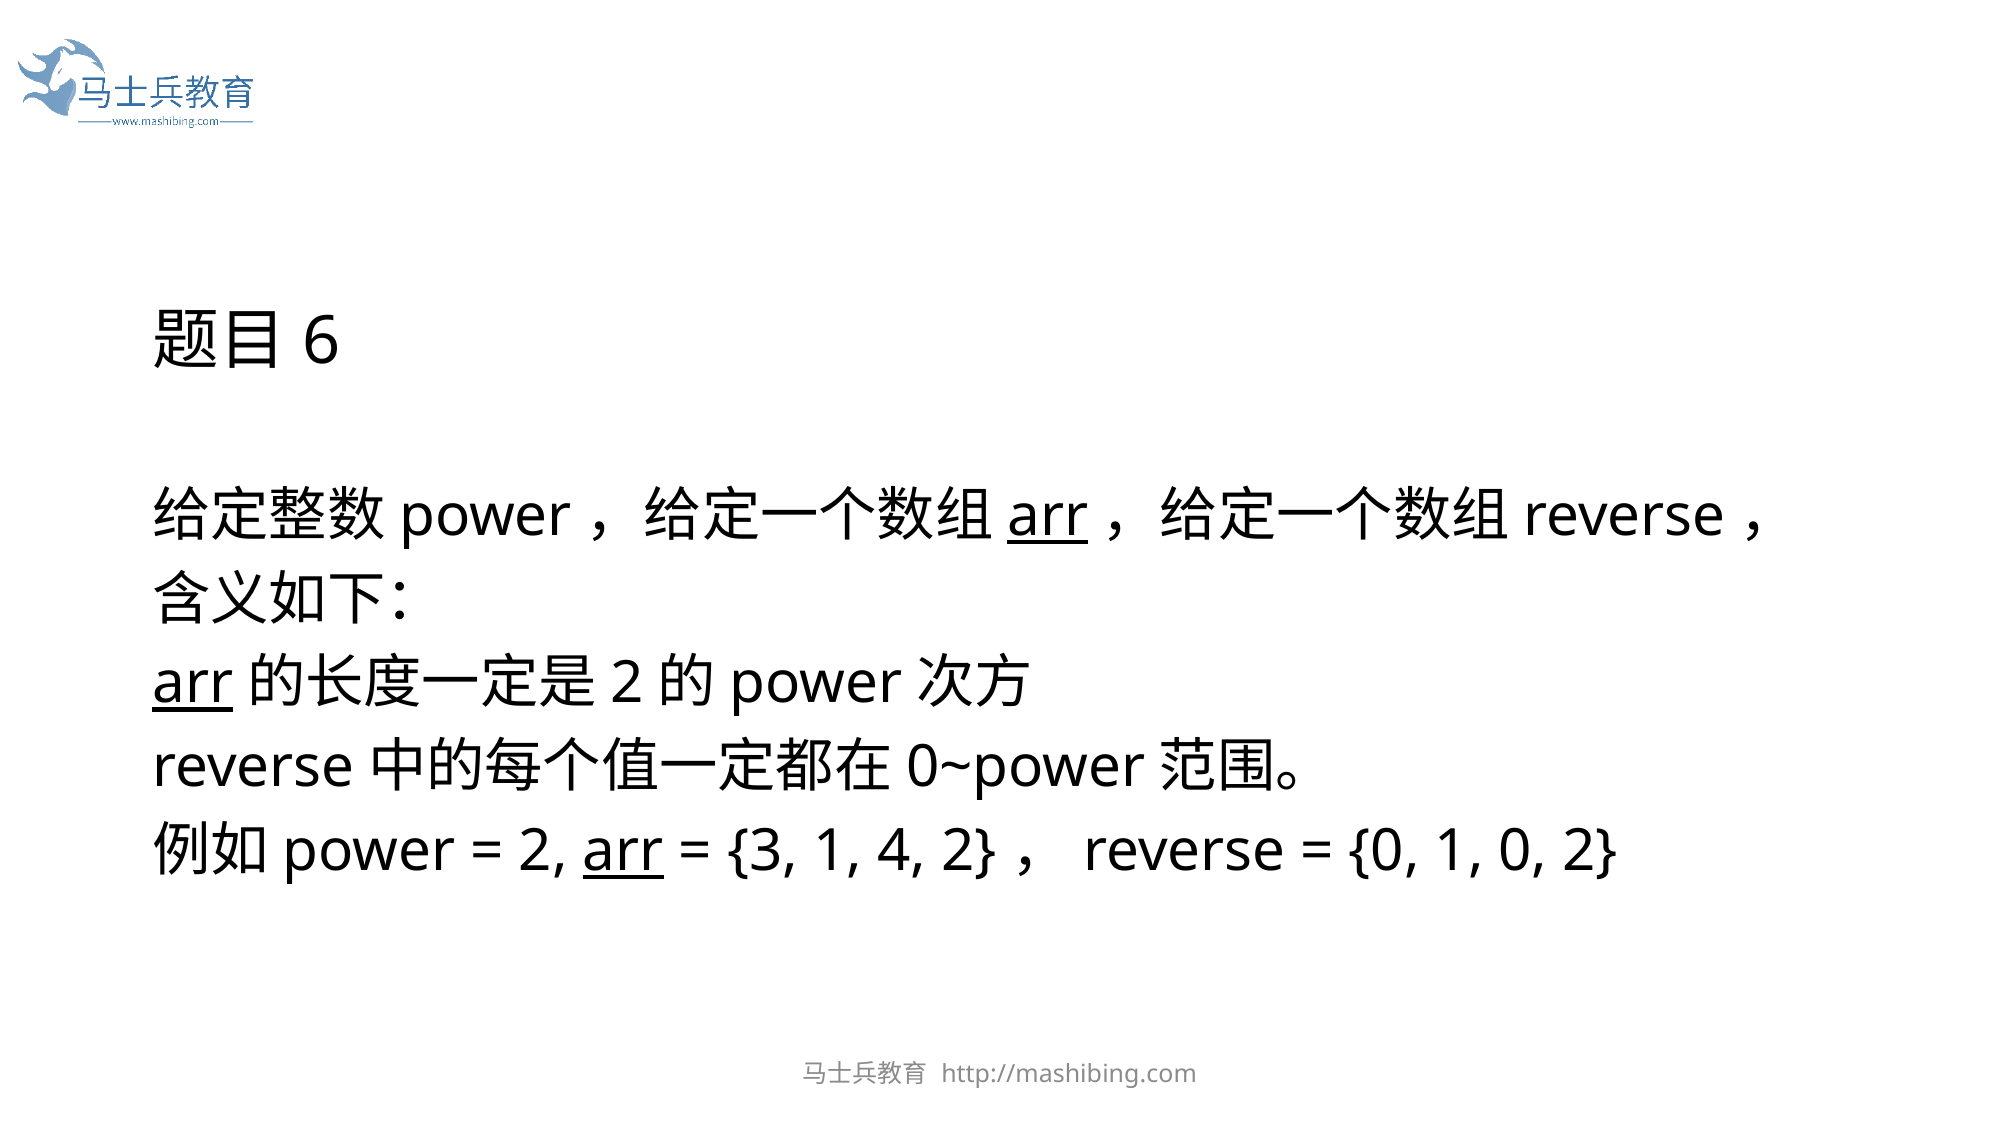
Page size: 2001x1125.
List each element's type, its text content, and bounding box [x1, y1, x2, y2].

footer 马士兵教育 http://mashibing.com [662, 1042, 1338, 1103]
title 题目6 [137, 205, 1863, 477]
list 给定整数power，给定一个数组arr，给定一个数组reverse， 含义如下： arr的长度一定是2的power次方 reverse中的每个值一定都在0~power范围。 例如power = 2, arr = {3, 1, 4, 2}，reverse = {0, 1, 0, 2} [137, 477, 1863, 960]
picture [7, 5, 276, 177]
